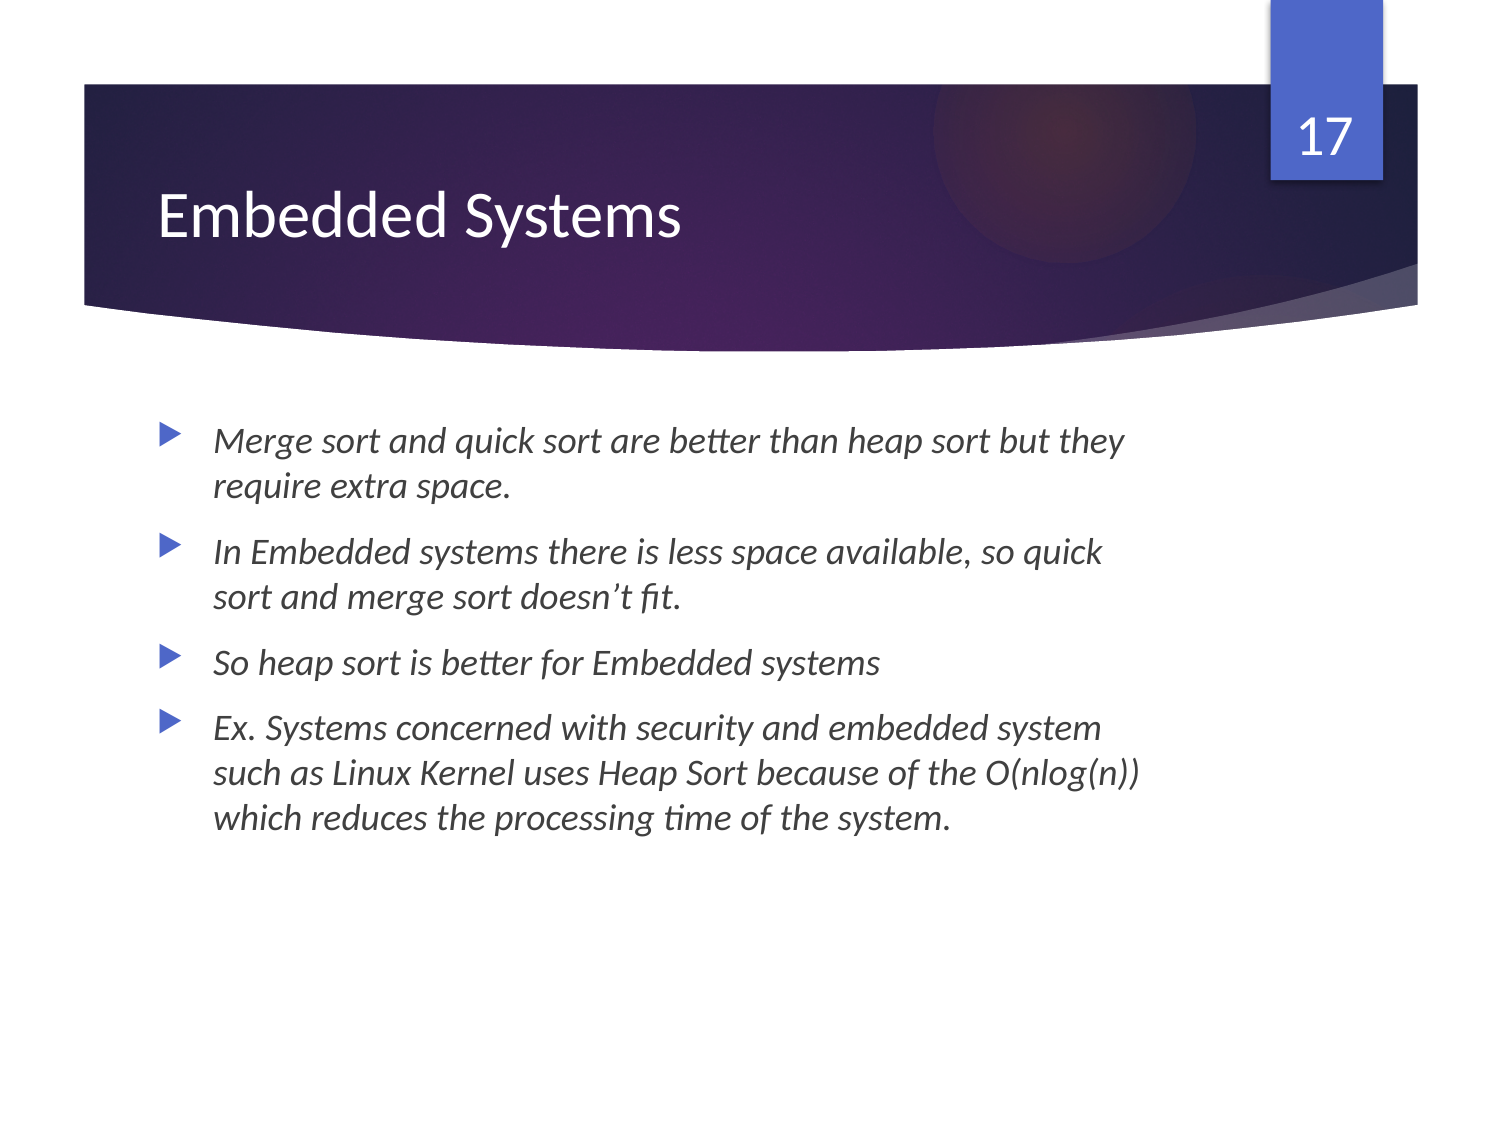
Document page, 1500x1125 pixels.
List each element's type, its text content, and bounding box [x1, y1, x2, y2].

slide_number 17 [1259, 48, 1390, 175]
list Merge sort and quick sort are better than heap sort but they require extra space. In Embedded systems there is less space available, so quick sort and merge sort doesn’t fit. So heap sort is better for Embedded systems Ex. Systems concerned with security and embedded system such as Linux Kernel uses Heap Sort because of the O(nlog(n)) which reduces the processing time of the system. [141, 408, 1183, 988]
title Embedded Systems [142, 152, 1183, 269]
